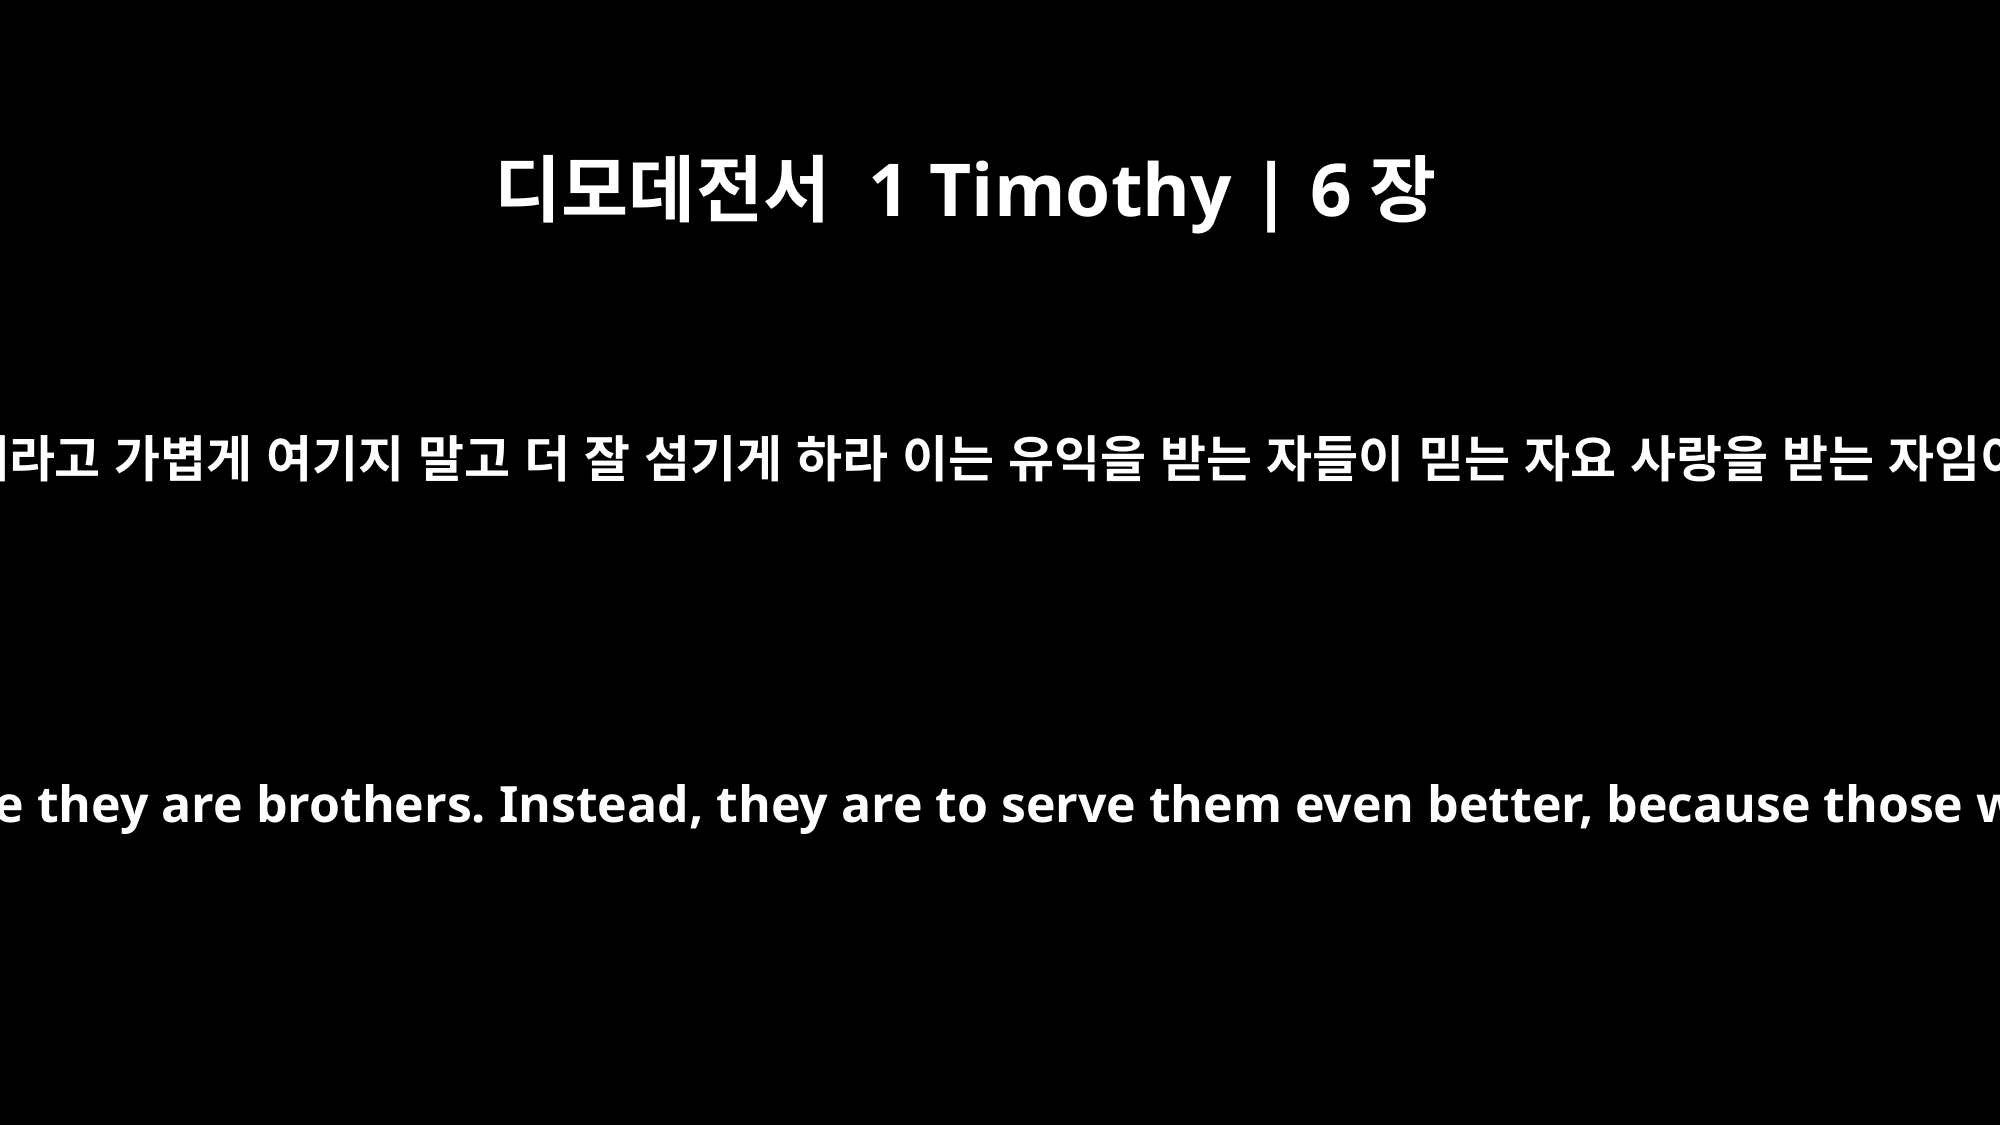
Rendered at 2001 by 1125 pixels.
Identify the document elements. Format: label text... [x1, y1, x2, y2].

text_box 디모데전서 1 Timothy | 6장 [479, 136, 1453, 239]
text_box Those who have believing masters are not to show less respect for them because they are brothers. Instead, they are to serve them even better, because those who benefit from their service are believers, and dear to them. These are the things you are to teach and urge on them. [0, 764, 2000, 900]
text_box 2 믿는 상전이 있는 자들은 그 상전을 형제라고 가볍게 여기지 말고 더 잘 섬기게 하라 이는 유익을 받는 자들이 믿는 자요 사랑을 받는 자임이라 너는 이것들을 가르치고 권하라 [0, 359, 2000, 495]
